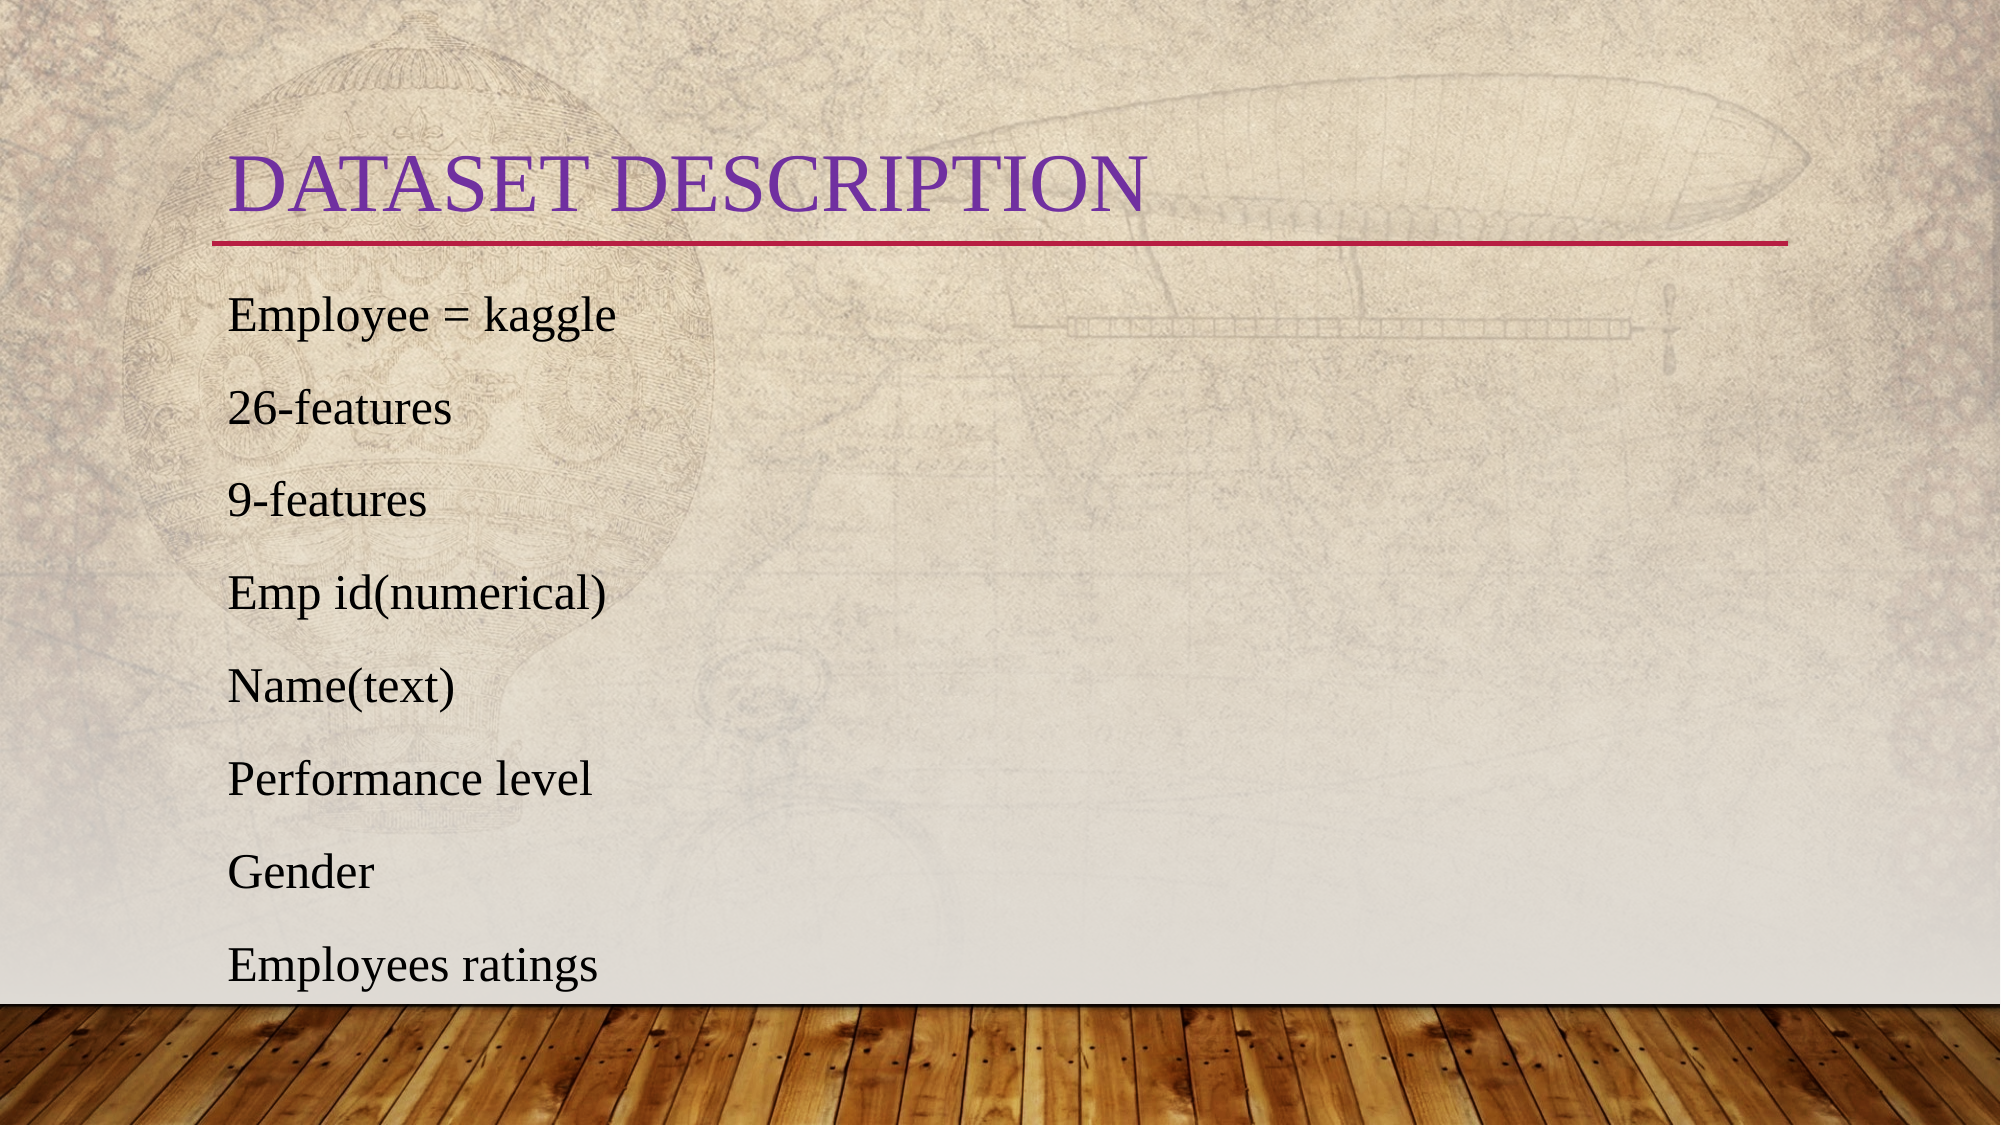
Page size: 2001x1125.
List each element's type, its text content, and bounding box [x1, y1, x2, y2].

title Dataset description [212, 131, 1788, 305]
picture [0, 1004, 2000, 1125]
list Employee = kaggle 26-features 9-features Emp id(numerical) Name(text) Performance level Gender Employees ratings [212, 305, 1788, 1006]
